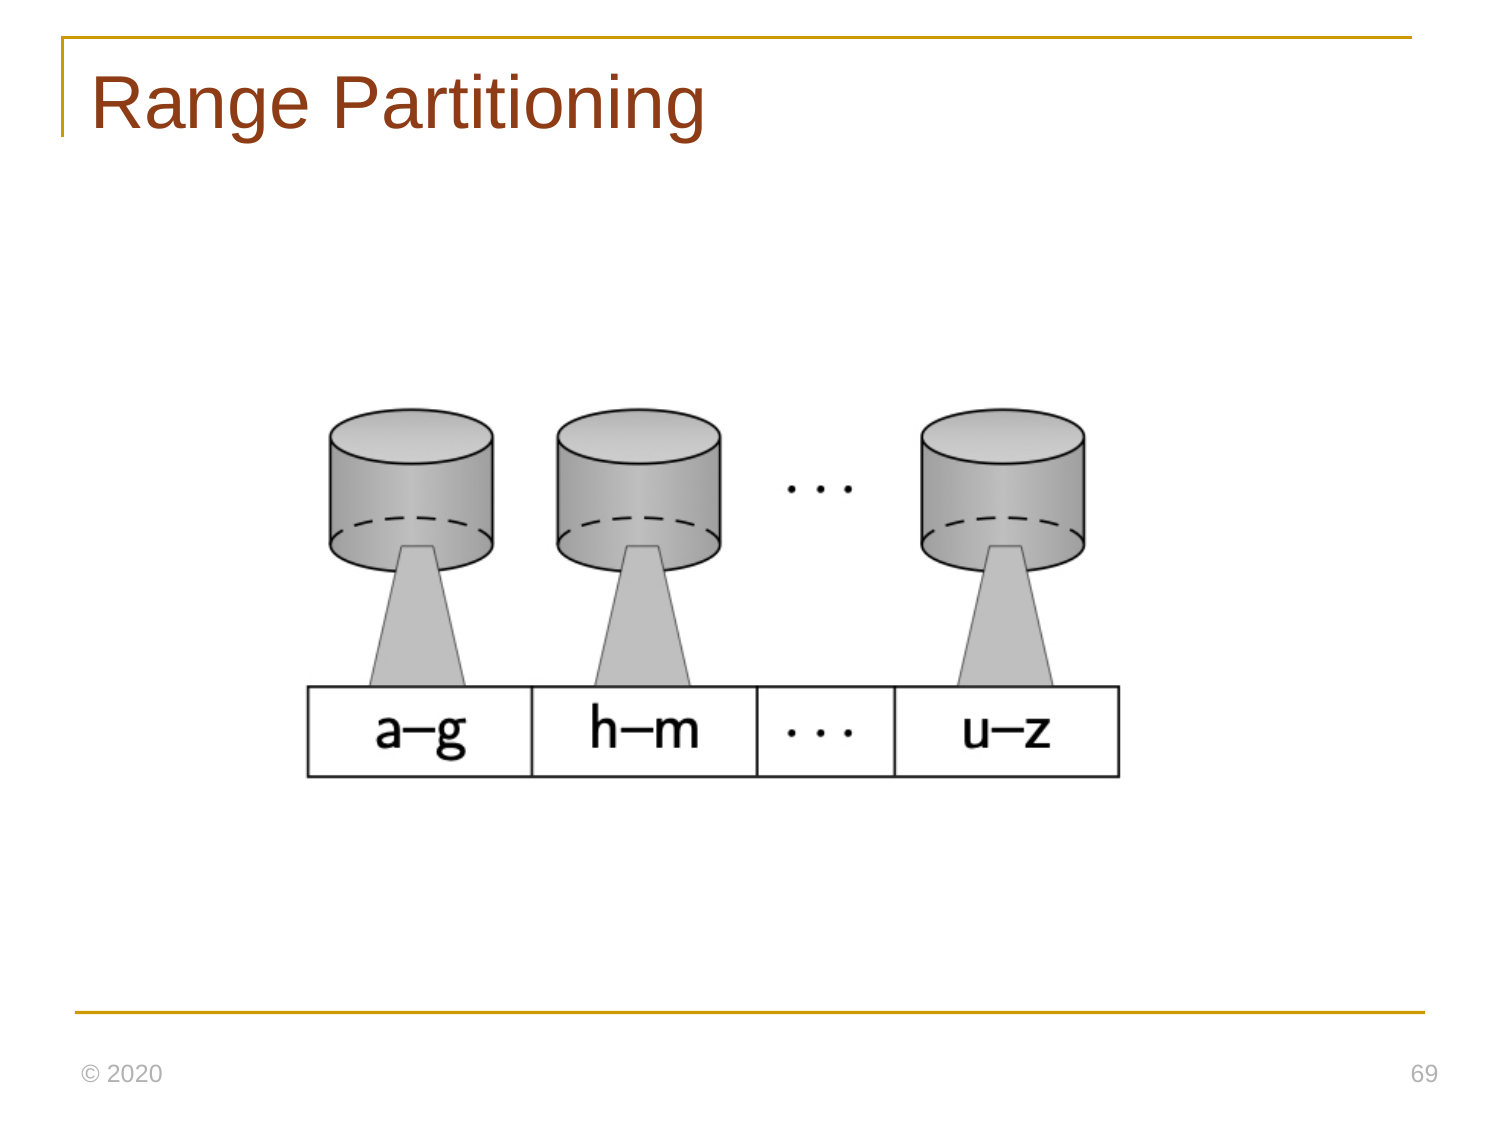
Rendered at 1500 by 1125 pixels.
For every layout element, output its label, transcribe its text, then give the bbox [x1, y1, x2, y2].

footer © 2020 [66, 1042, 573, 1103]
picture [288, 369, 1160, 809]
slide_number 69 [1116, 1042, 1454, 1103]
title Range Partitioning [74, 45, 1426, 233]
